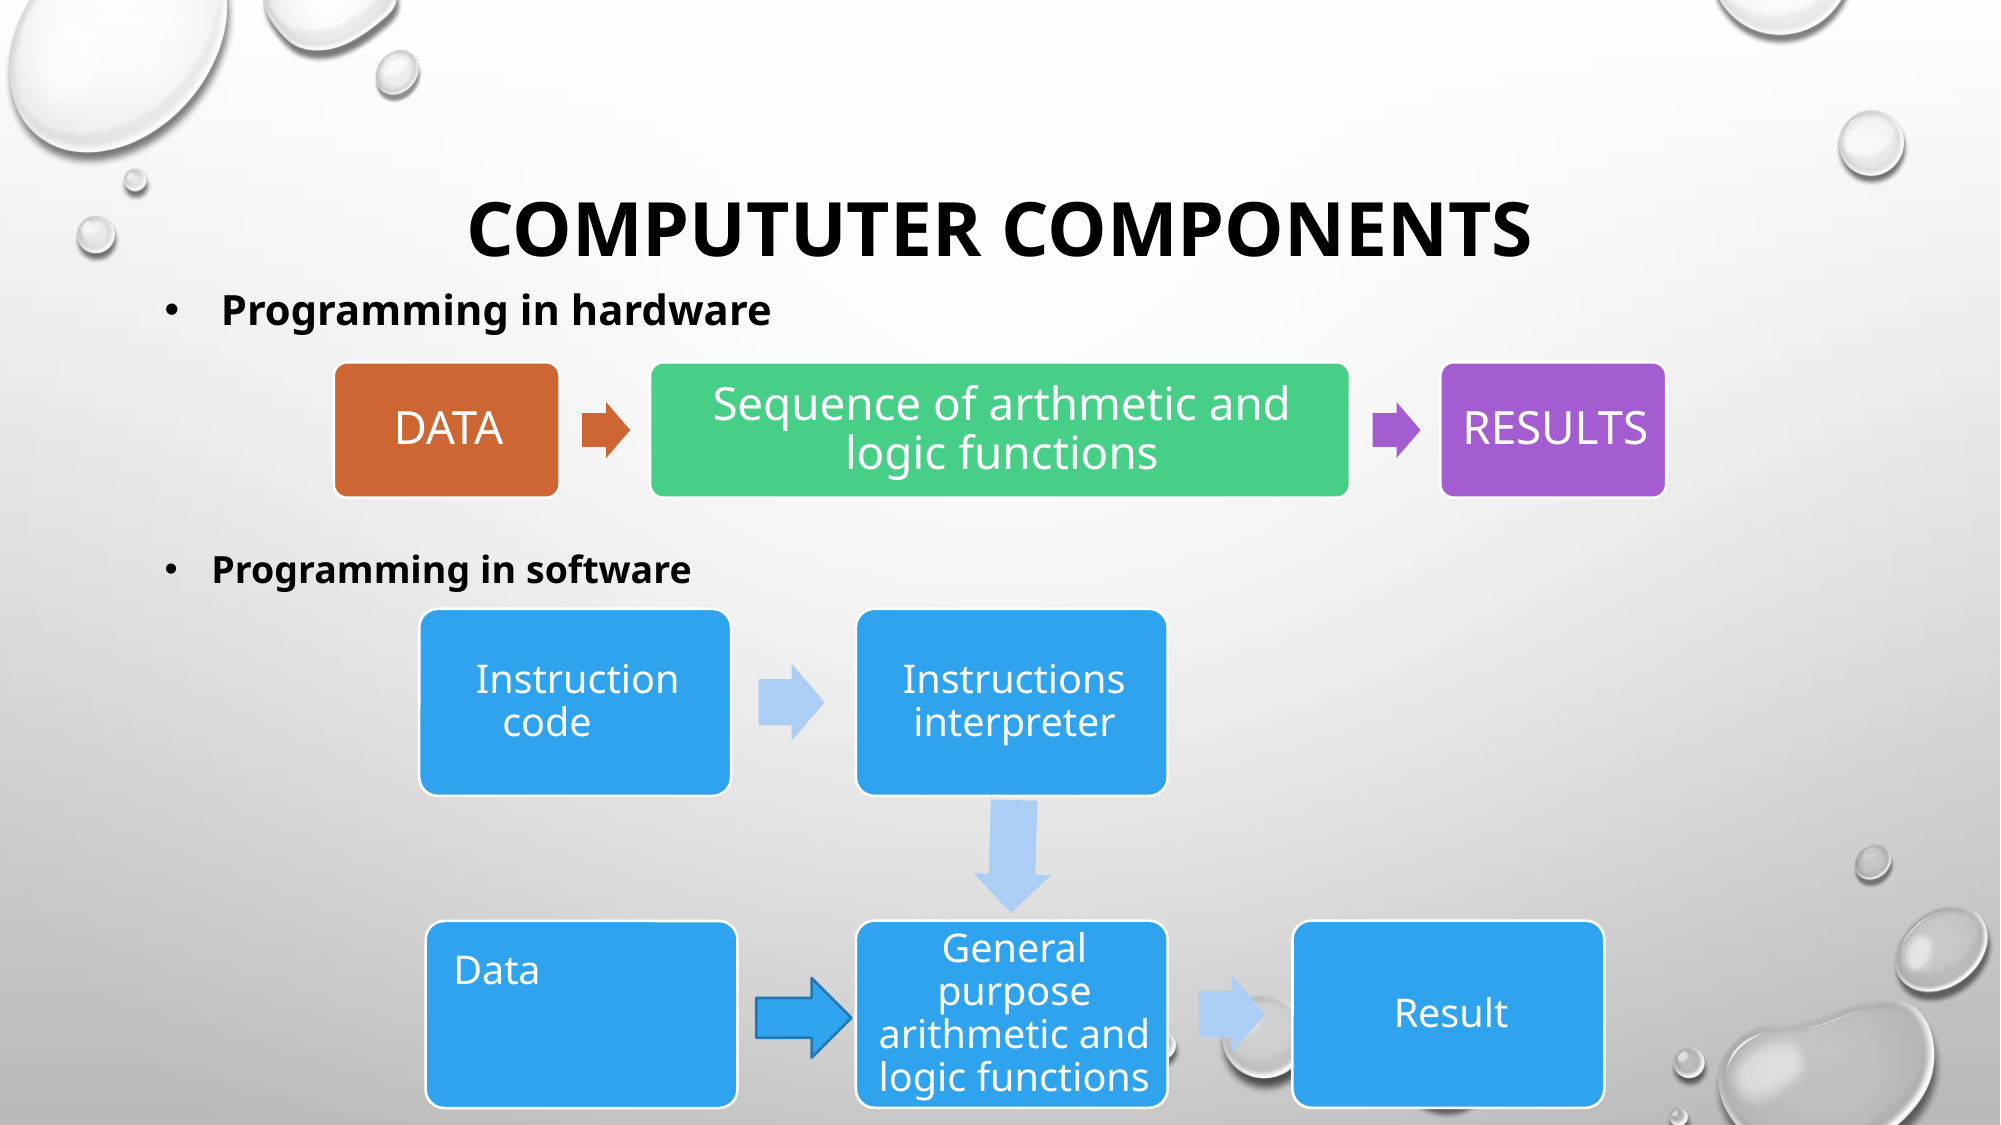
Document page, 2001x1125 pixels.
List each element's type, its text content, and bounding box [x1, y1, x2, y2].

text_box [413, 608, 1610, 1109]
picture [0, 0, 2000, 1125]
text_box Programming in hardware [149, 276, 1076, 342]
title COMPUTUTER COMPONENTS [149, 101, 1851, 364]
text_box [332, 342, 1667, 518]
text_box Programming in software [149, 538, 1156, 599]
